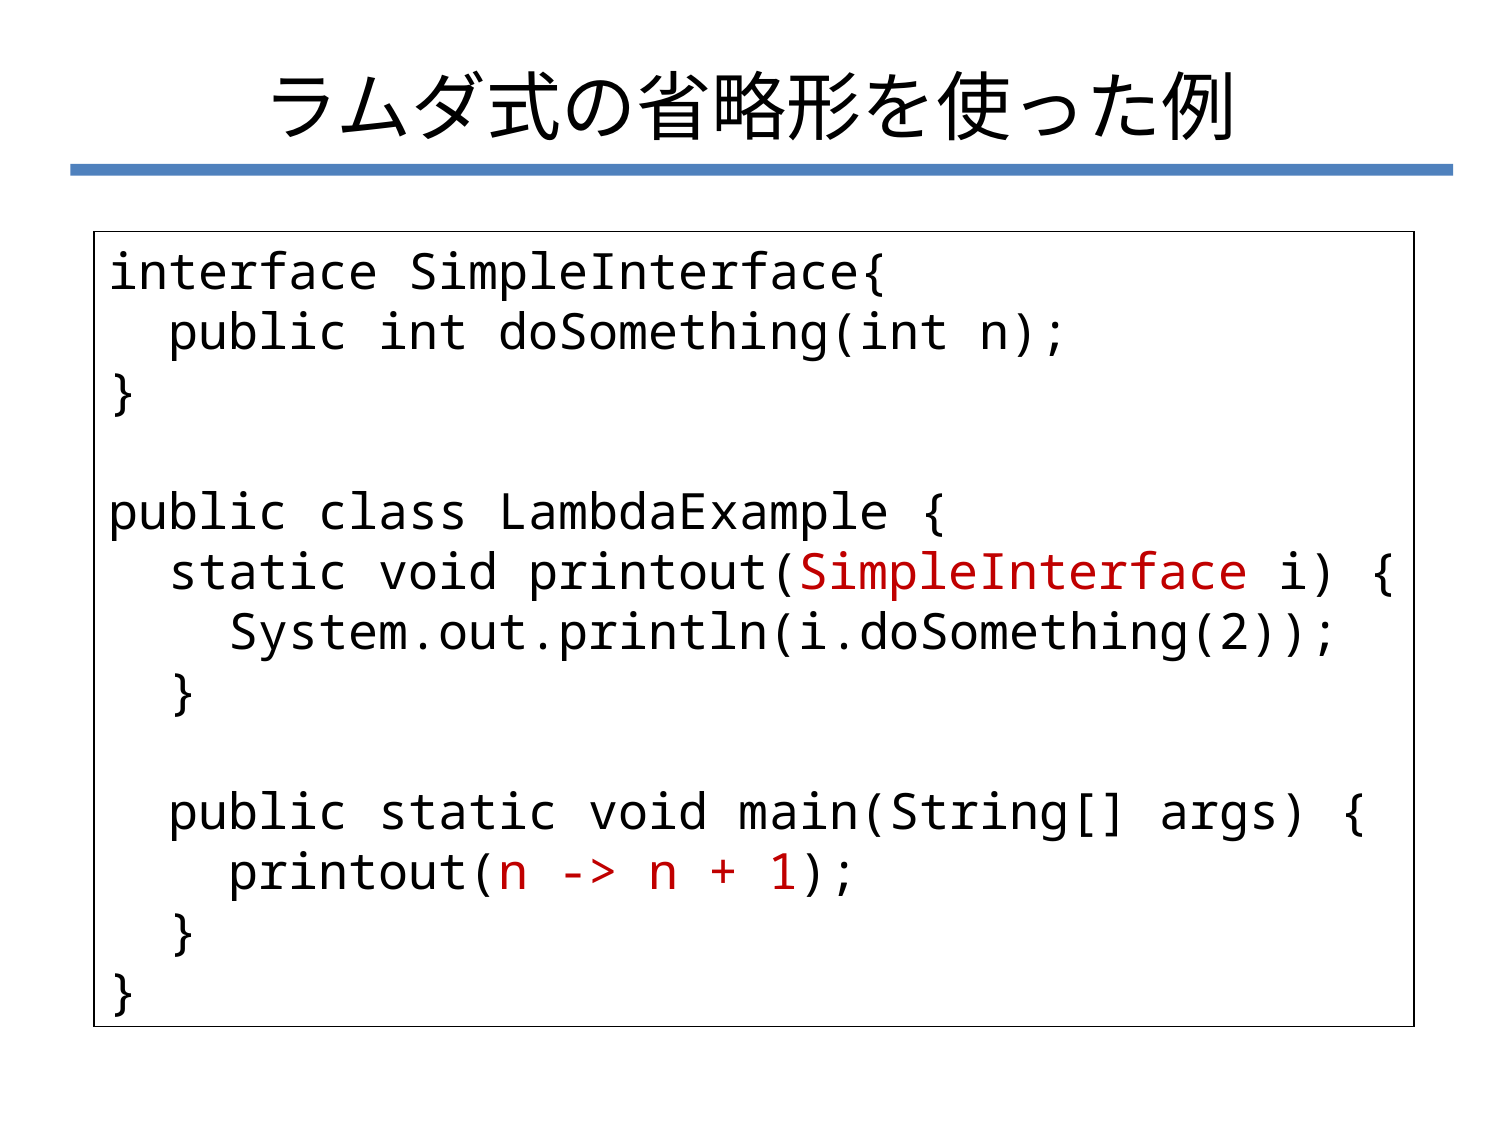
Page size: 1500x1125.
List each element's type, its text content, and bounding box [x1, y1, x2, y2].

title ラムダ式の省略形を使った例 [75, 45, 1425, 164]
text_box interface SimpleInterface{ public int doSomething(int n); } public class LambdaExample { static void printout(SimpleInterface i) { System.out.println(i.doSomething(2)); } public static void main(String[] args) { printout(n -> n + 1); } } [94, 231, 1414, 1027]
